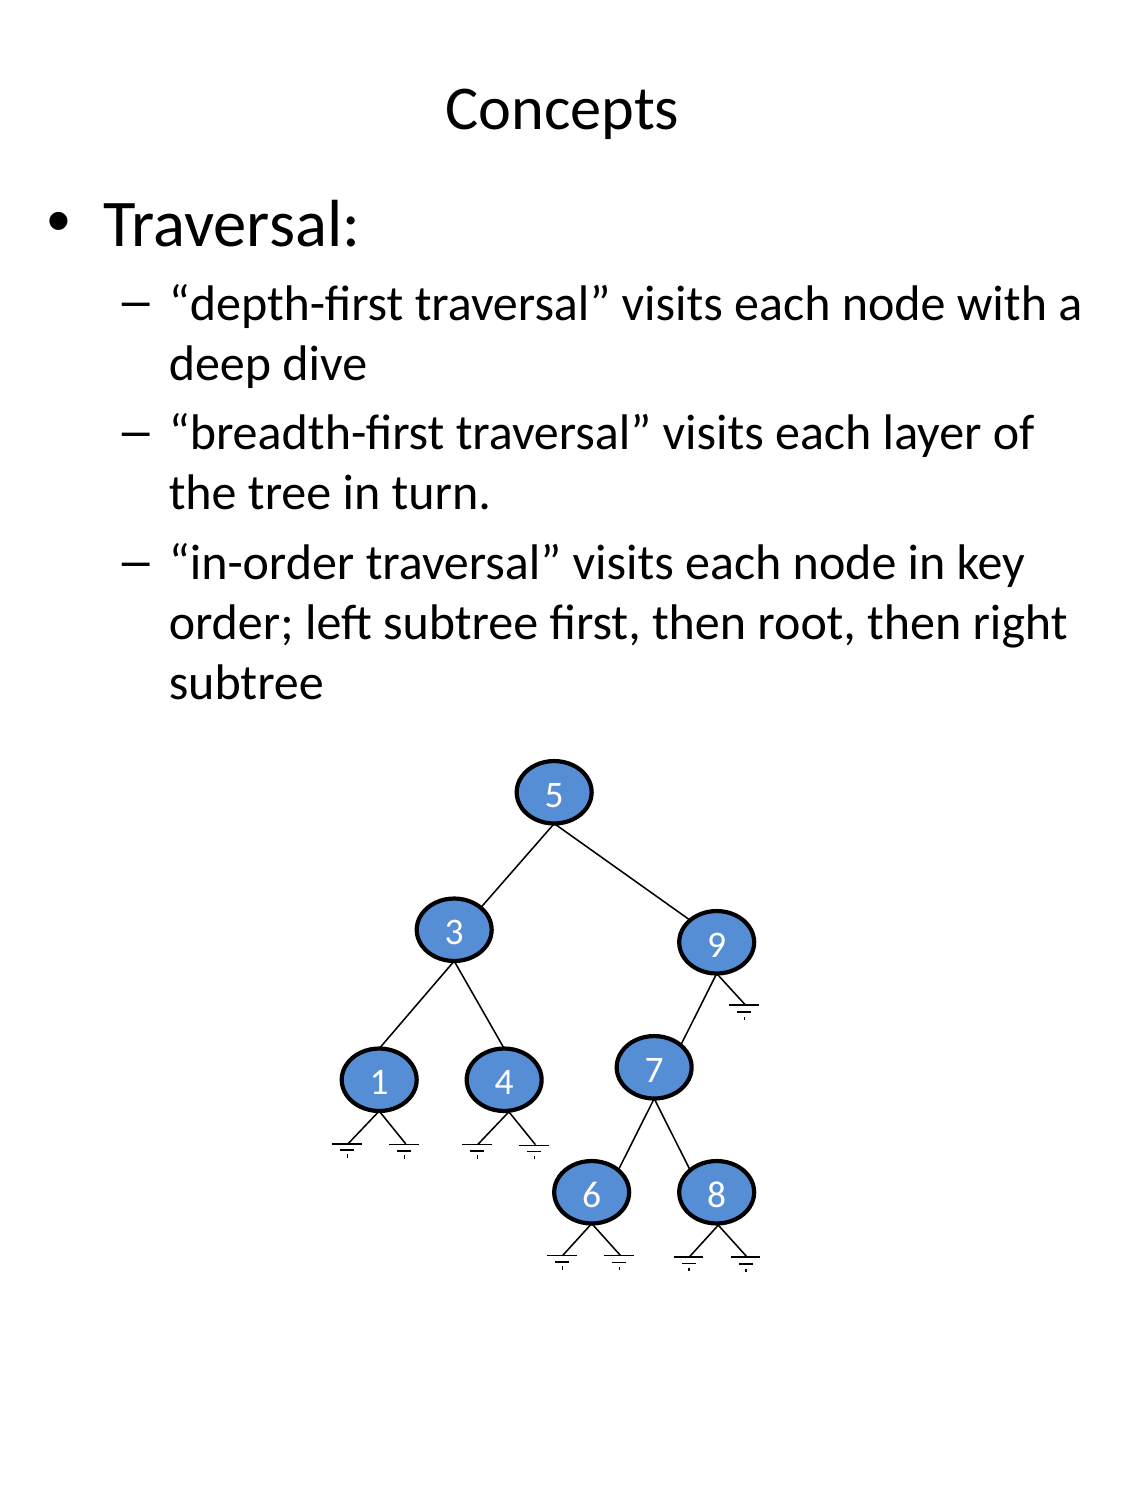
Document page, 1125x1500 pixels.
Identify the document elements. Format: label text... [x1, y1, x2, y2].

list Traversal: “depth-first traversal” visits each node with a deep dive “breadth-first traversal” visits each layer of the tree in turn. “in-order traversal” visits each node in key order; left subtree first, then root, then right subtree [31, 172, 1101, 1410]
title Concepts [56, 60, 1069, 150]
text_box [259, 709, 830, 1335]
